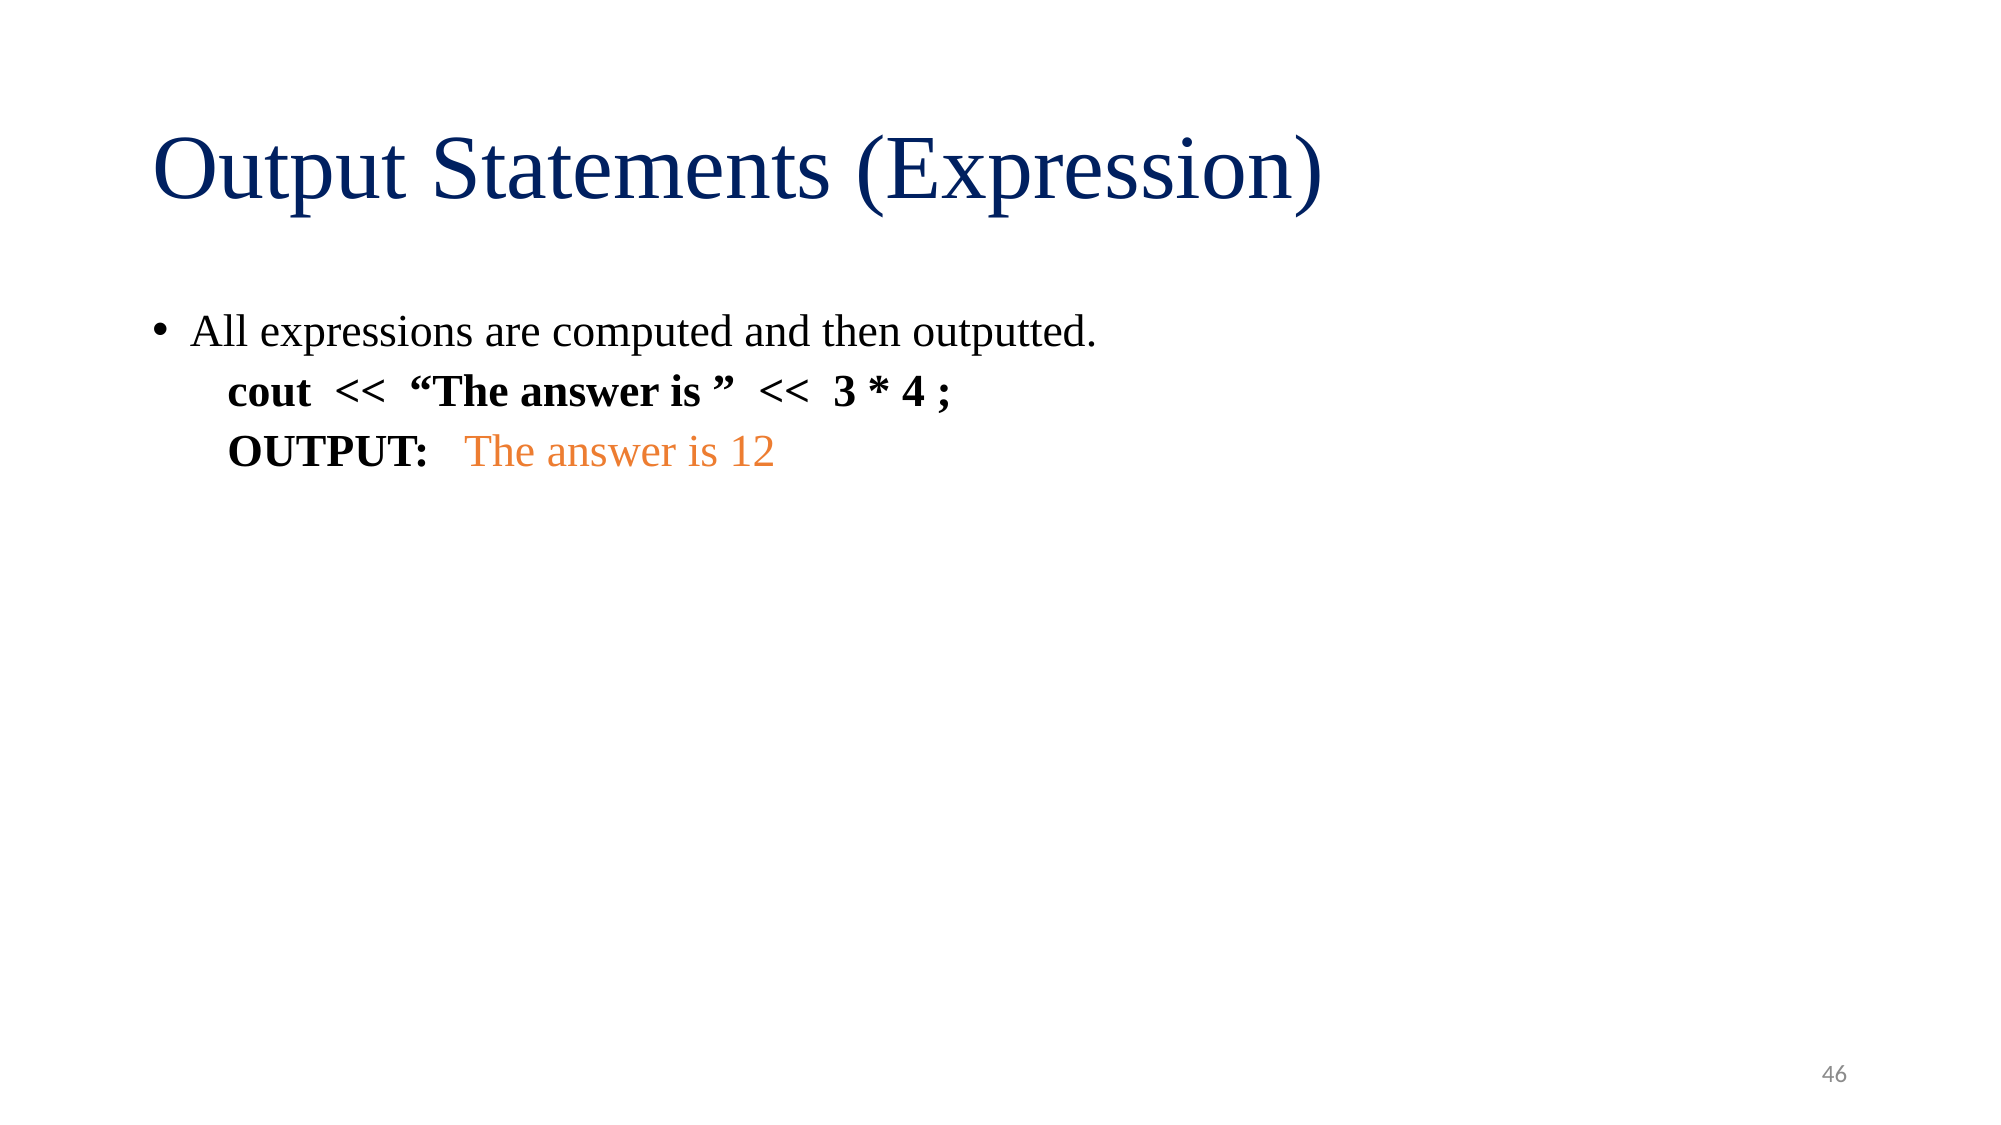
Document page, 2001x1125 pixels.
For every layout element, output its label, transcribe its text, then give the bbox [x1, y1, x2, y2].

slide_number 46 [1412, 1042, 1863, 1103]
list All expressions are computed and then outputted. cout << “The answer is ” << 3 * 4 ; OUTPUT: The answer is 12 [137, 299, 1863, 1014]
title Output Statements (Expression) [137, 59, 1863, 278]
